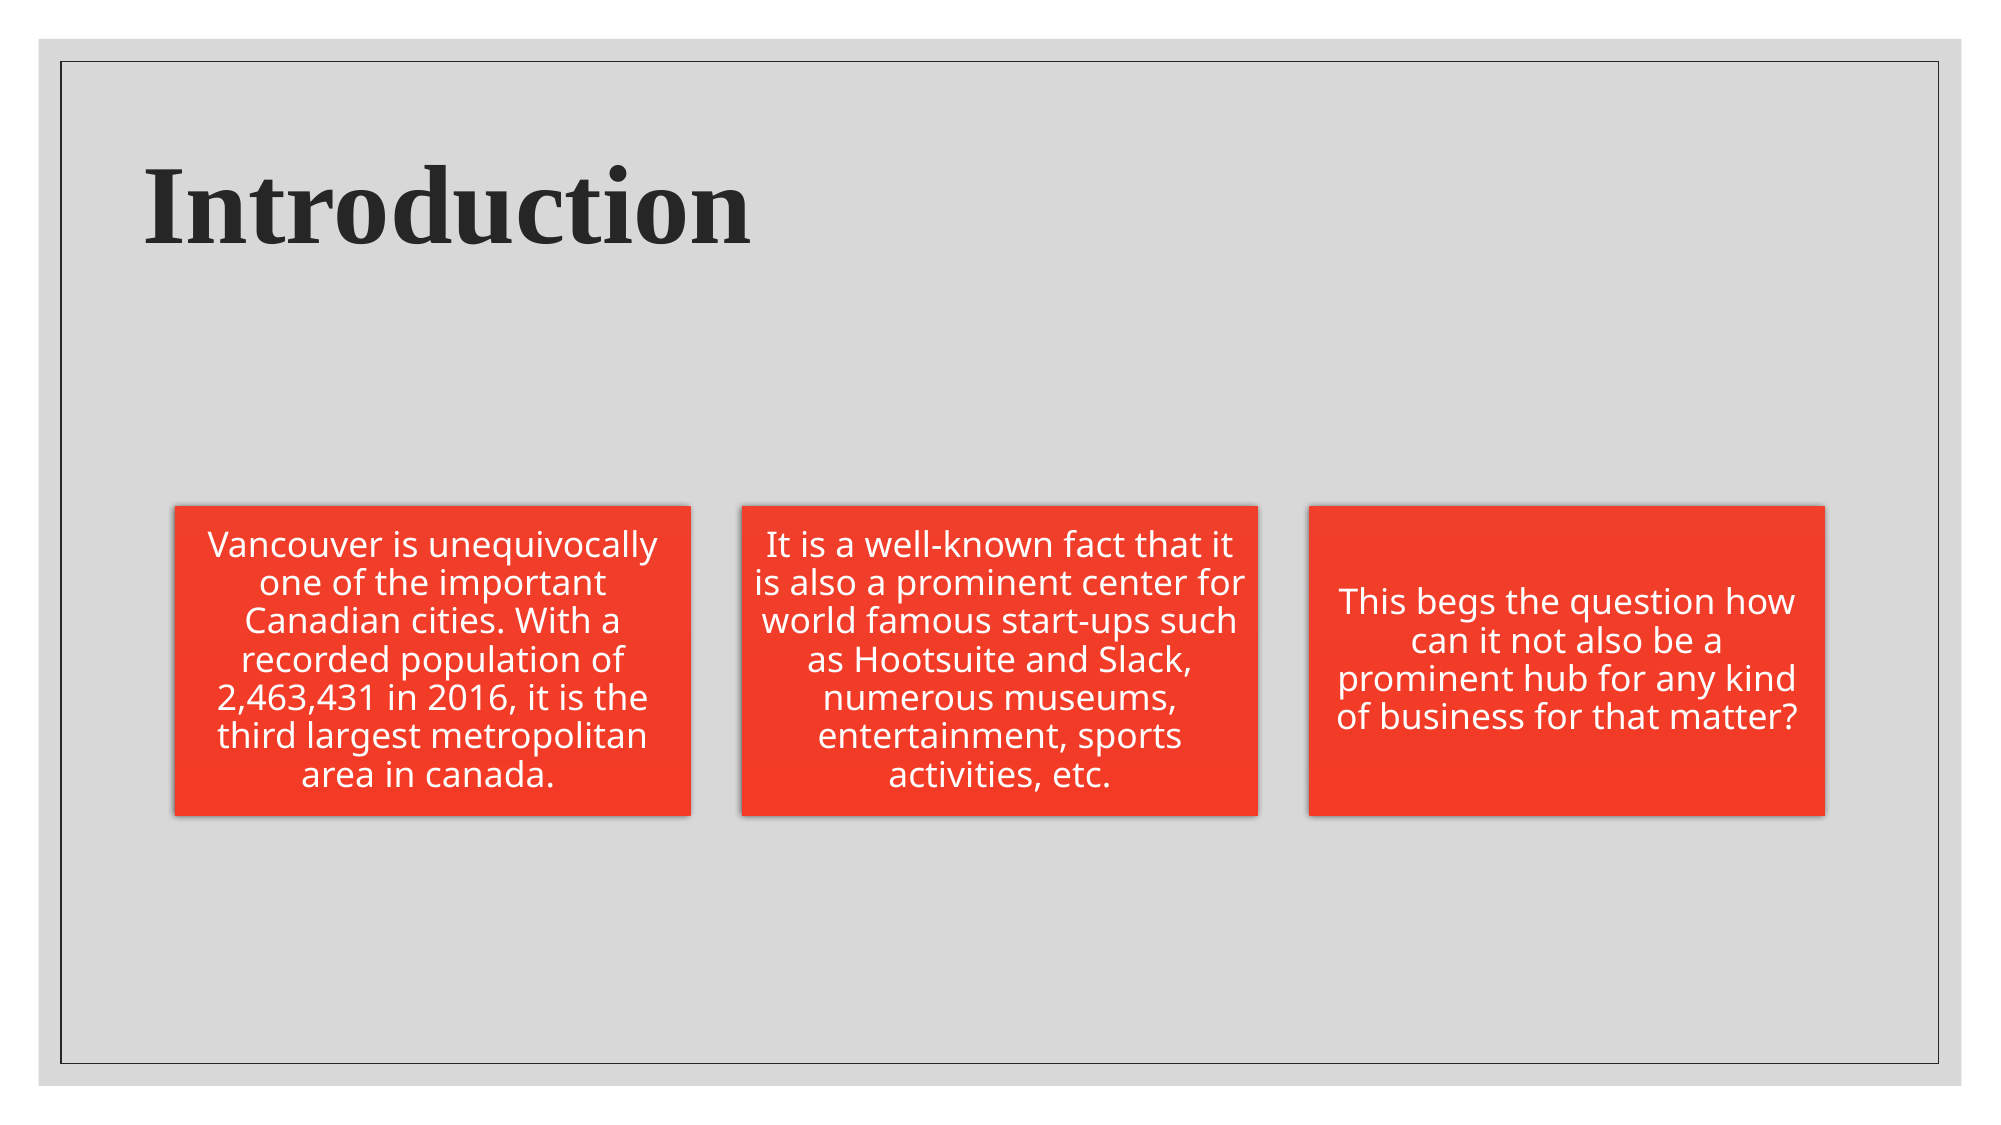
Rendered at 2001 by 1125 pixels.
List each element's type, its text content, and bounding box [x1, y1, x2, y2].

title Introduction [127, 94, 1778, 320]
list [174, 344, 1825, 977]
